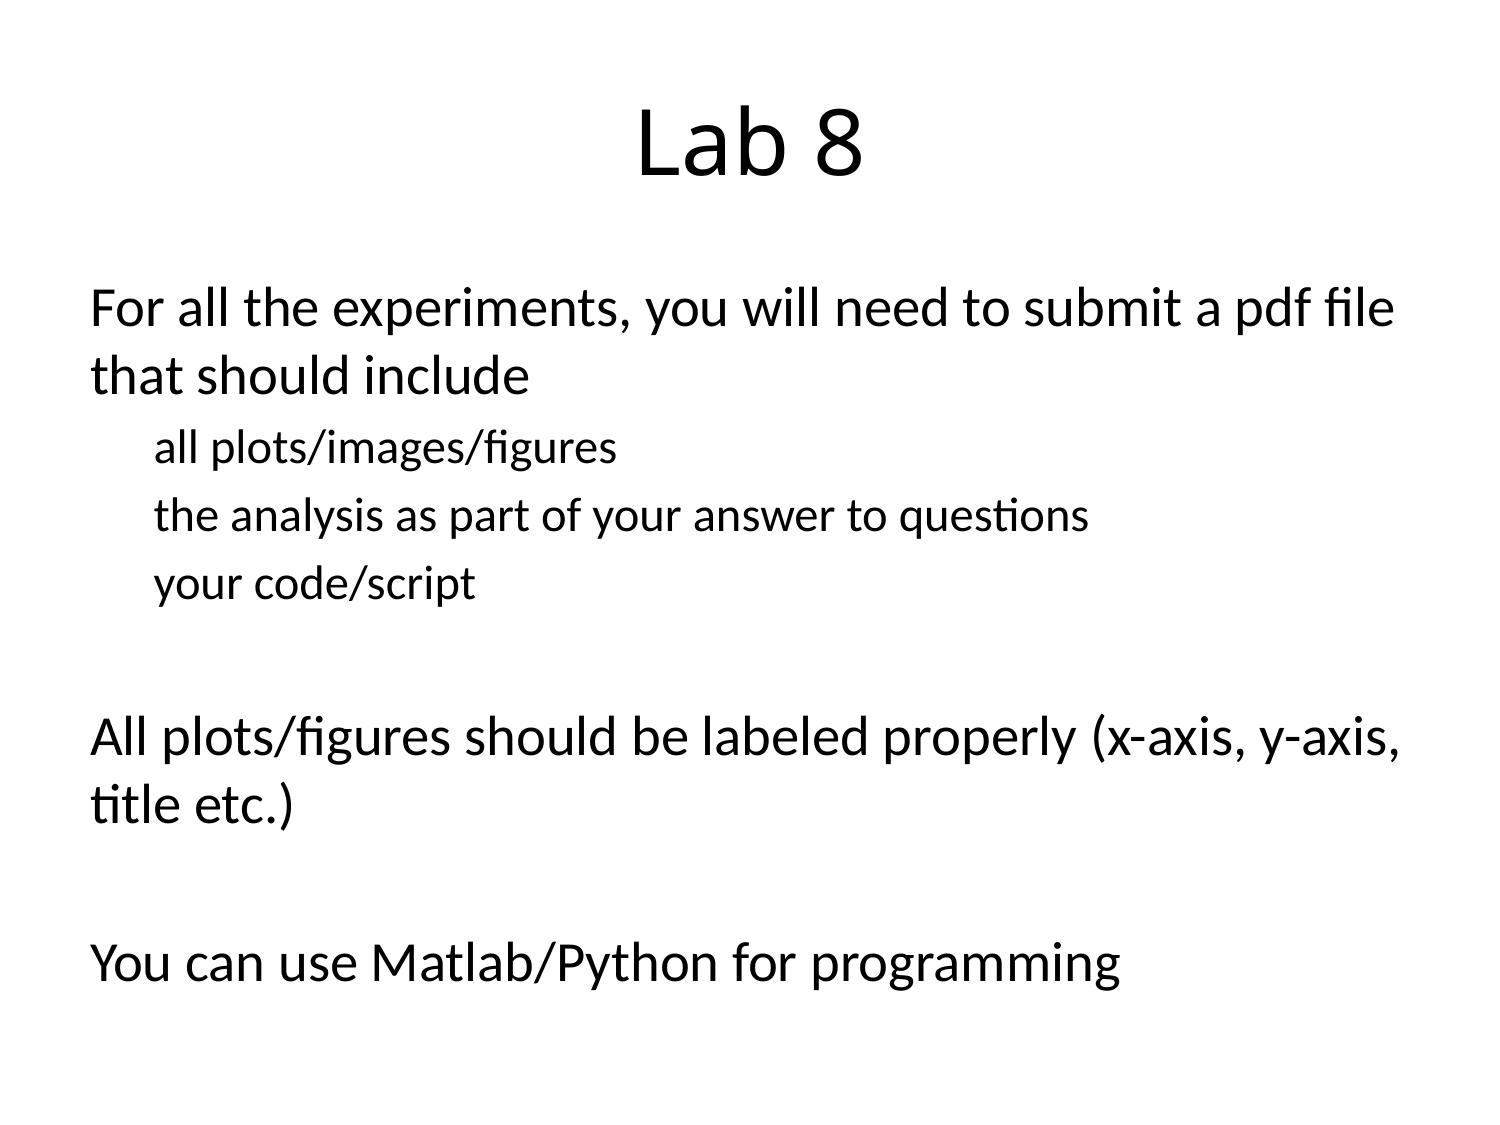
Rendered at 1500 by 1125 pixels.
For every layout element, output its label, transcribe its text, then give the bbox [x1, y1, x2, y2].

title Lab 8 [75, 45, 1425, 233]
list For all the experiments, you will need to submit a pdf file that should include all plots/images/figures the analysis as part of your answer to questions your code/script All plots/figures should be labeled properly (x-axis, y-axis, title etc.) You can use Matlab/Python for programming [75, 262, 1425, 1005]
